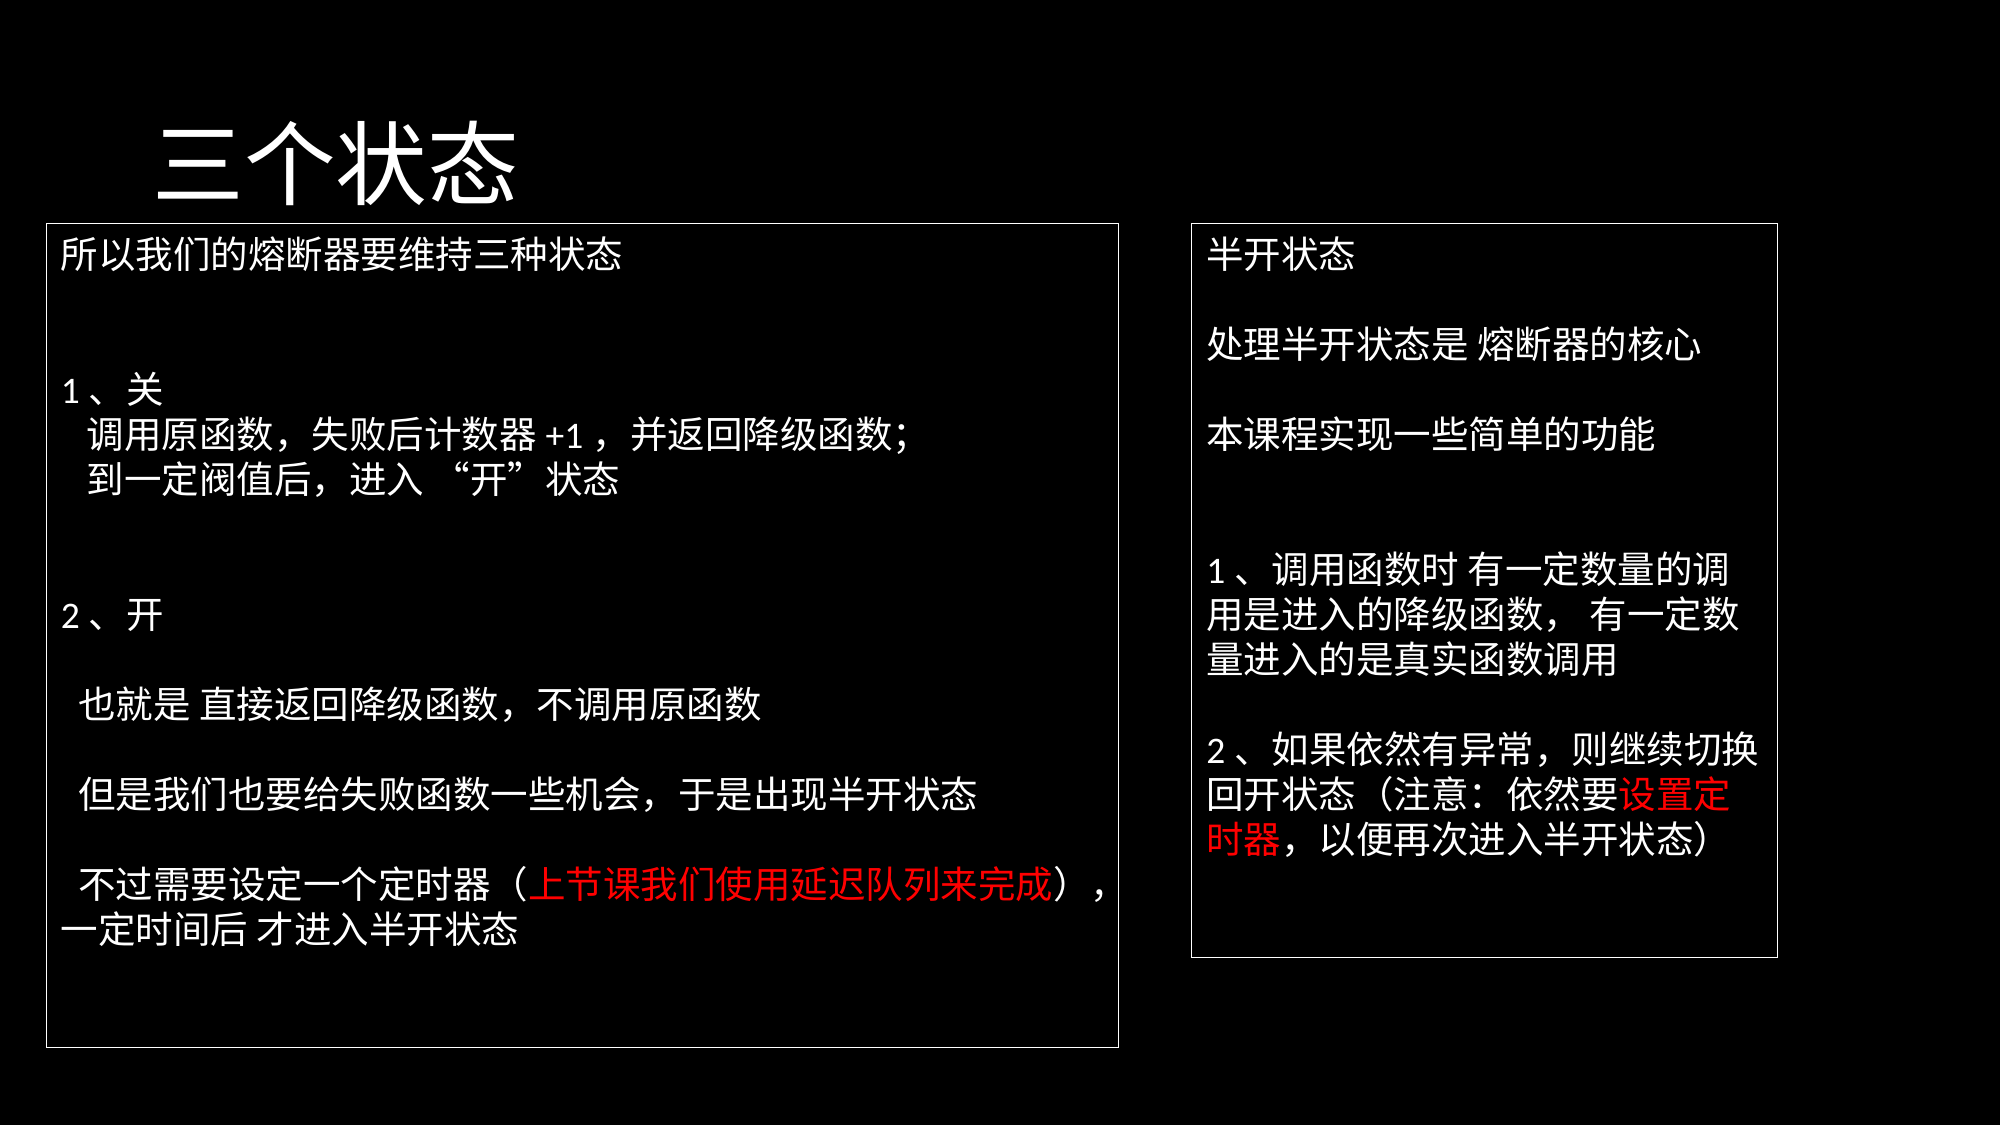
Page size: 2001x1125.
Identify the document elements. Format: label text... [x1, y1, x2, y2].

title 三个状态 [137, 59, 1863, 278]
text_box 所以我们的熔断器要维持三种状态 1、关 调用原函数，失败后计数器+1，并返回降级函数； 到一定阀值后，进入 “开”状态 2、开 也就是 直接返回降级函数，不调用原函数 但是我们也要给失败函数一些机会，于是出现半开状态 不过需要设定一个定时器（上节课我们使用延迟队列来完成），一定时间后 才进入半开状态 [46, 223, 1119, 1048]
text_box 半开状态 处理半开状态是 熔断器的核心 本课程实现一些简单的功能 1、调用函数时 有一定数量的调用是进入的降级函数， 有一定数量进入的是真实函数调用 2、如果依然有异常，则继续切换回开状态（注意：依然要设置定时器，以便再次进入半开状态） [1191, 223, 1778, 958]
